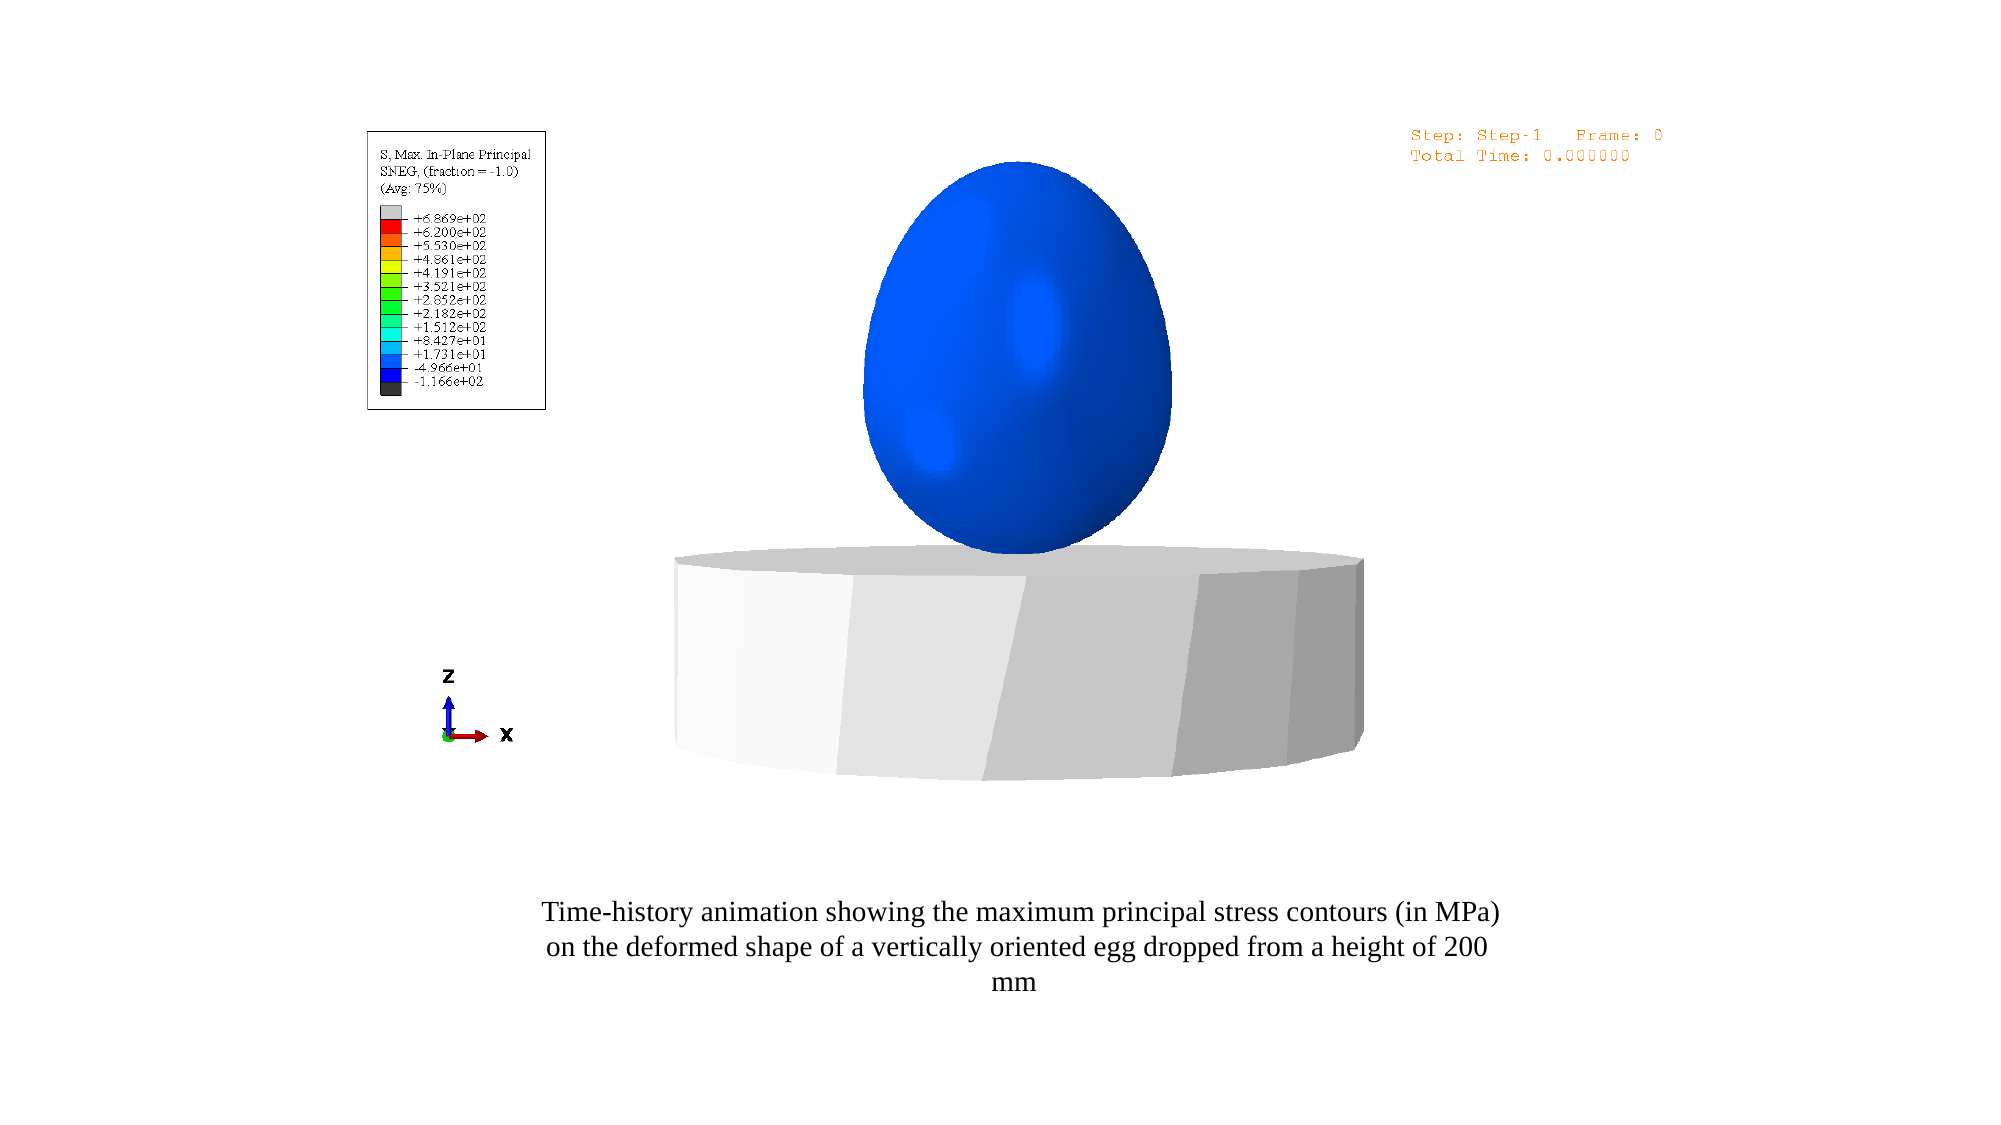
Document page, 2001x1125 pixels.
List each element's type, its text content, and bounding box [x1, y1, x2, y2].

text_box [339, 115, 1696, 799]
text_box Time-history animation showing the maximum principal stress contours (in MPa) on the deformed shape of a vertically oriented egg dropped from a height of 200 mm [517, 835, 1518, 1006]
